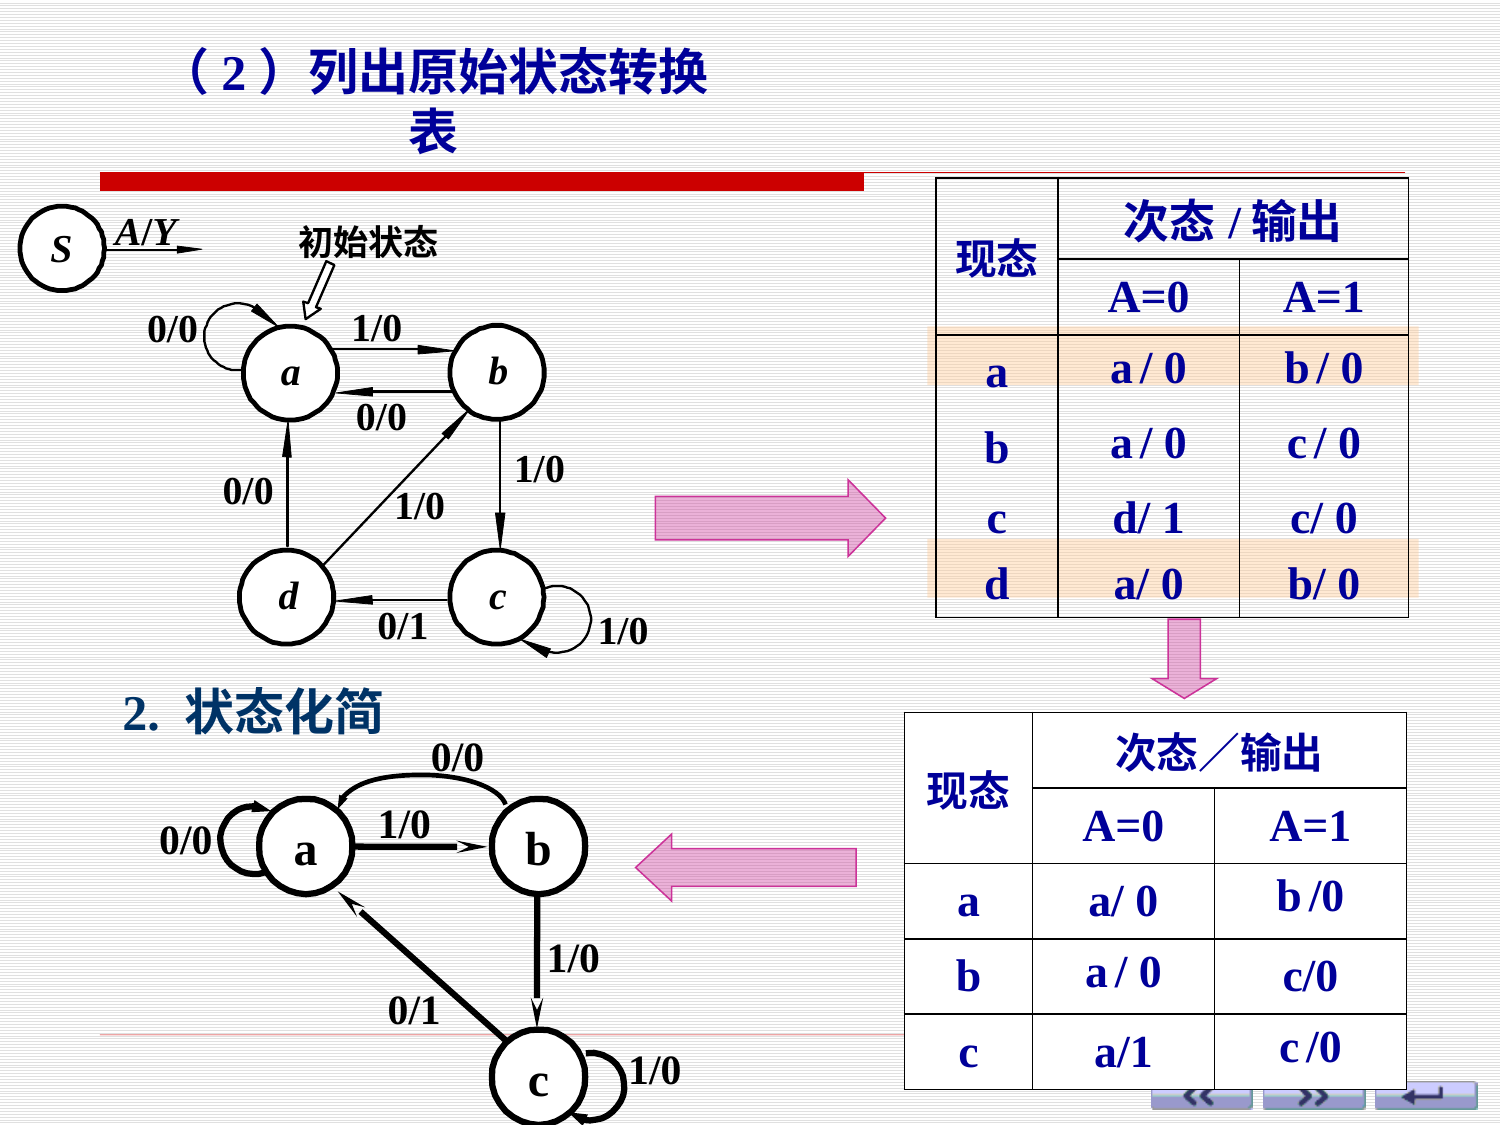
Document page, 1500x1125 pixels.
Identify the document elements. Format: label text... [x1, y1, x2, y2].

table_header 现态 [937, 179, 1057, 334]
text_box [662, 479, 886, 557]
text_box [927, 538, 935, 598]
text_box （2）列出原始状态转换表 [123, 101, 744, 168]
table_cell a / 0 [1059, 410, 1239, 485]
text_box 2. 状态化简 [82, 670, 606, 748]
table_cell a / 0 [1033, 940, 1214, 1013]
text_box [685, 848, 857, 887]
table_cell b [905, 940, 1032, 1013]
table_cell c/0 [1215, 940, 1406, 1013]
picture [1151, 1090, 1253, 1110]
text_box [1409, 538, 1419, 598]
text_box [1152, 619, 1217, 699]
table_cell a / 0 [1059, 336, 1239, 410]
table_cell d/ 1 [1059, 485, 1239, 551]
table_cell c / 0 [1240, 410, 1408, 485]
table_cell c /0 [1215, 1015, 1406, 1089]
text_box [17, 201, 656, 662]
table_cell b/ 0 [1240, 551, 1408, 617]
table_cell b [937, 410, 1057, 485]
picture [1263, 1090, 1366, 1110]
table_cell c [937, 485, 1057, 551]
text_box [159, 729, 682, 1125]
table_cell a/1 [1033, 1015, 1214, 1089]
table_cell a [905, 864, 1032, 938]
picture [1375, 1081, 1478, 1110]
text_box [1409, 326, 1419, 386]
table_cell d [937, 551, 1057, 617]
table_cell a/ 0 [1059, 551, 1239, 617]
table_cell b / 0 [1240, 336, 1408, 410]
table_cell A=1 [1215, 789, 1406, 863]
table_cell A=1 [1240, 260, 1408, 334]
table_cell A=0 [1059, 260, 1239, 334]
table_header 现态 [905, 713, 1032, 863]
table_cell c [905, 1015, 1032, 1089]
table_header 次态/输出 [1059, 179, 1408, 258]
text_box [927, 326, 935, 386]
table_cell a/ 0 [1033, 864, 1214, 938]
table_cell A=0 [1033, 789, 1214, 863]
table_cell a [937, 336, 1057, 410]
table_header 次态／输出 [1033, 713, 1406, 787]
table_cell c/ 0 [1240, 485, 1408, 551]
table_cell b /0 [1215, 864, 1406, 938]
